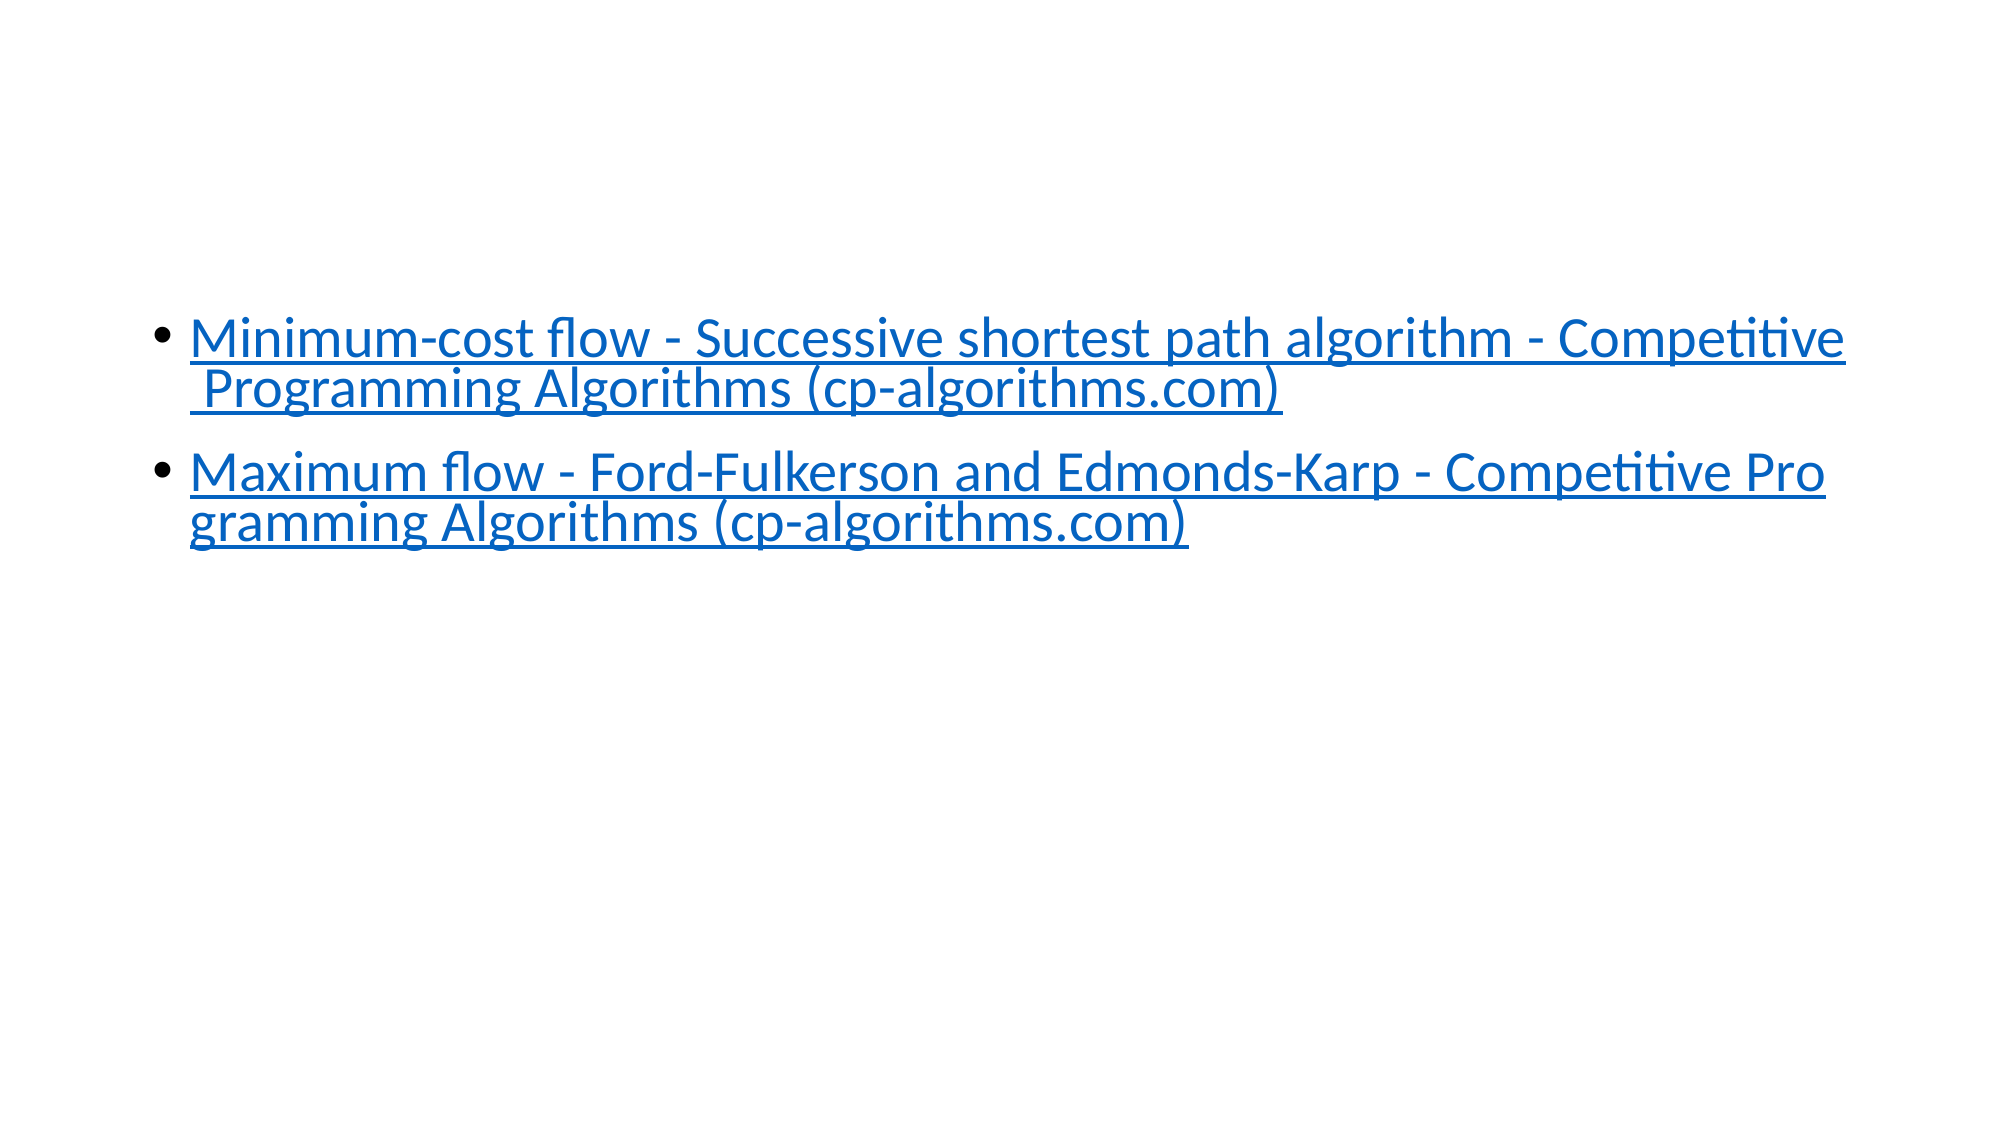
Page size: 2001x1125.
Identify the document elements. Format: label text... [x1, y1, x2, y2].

list Minimum-cost flow - Successive shortest path algorithm - Competitive Programming Algorithms (cp-algorithms.com) Maximum flow - Ford-Fulkerson and Edmonds-Karp - Competitive Programming Algorithms (cp-algorithms.com) [137, 299, 1863, 1014]
